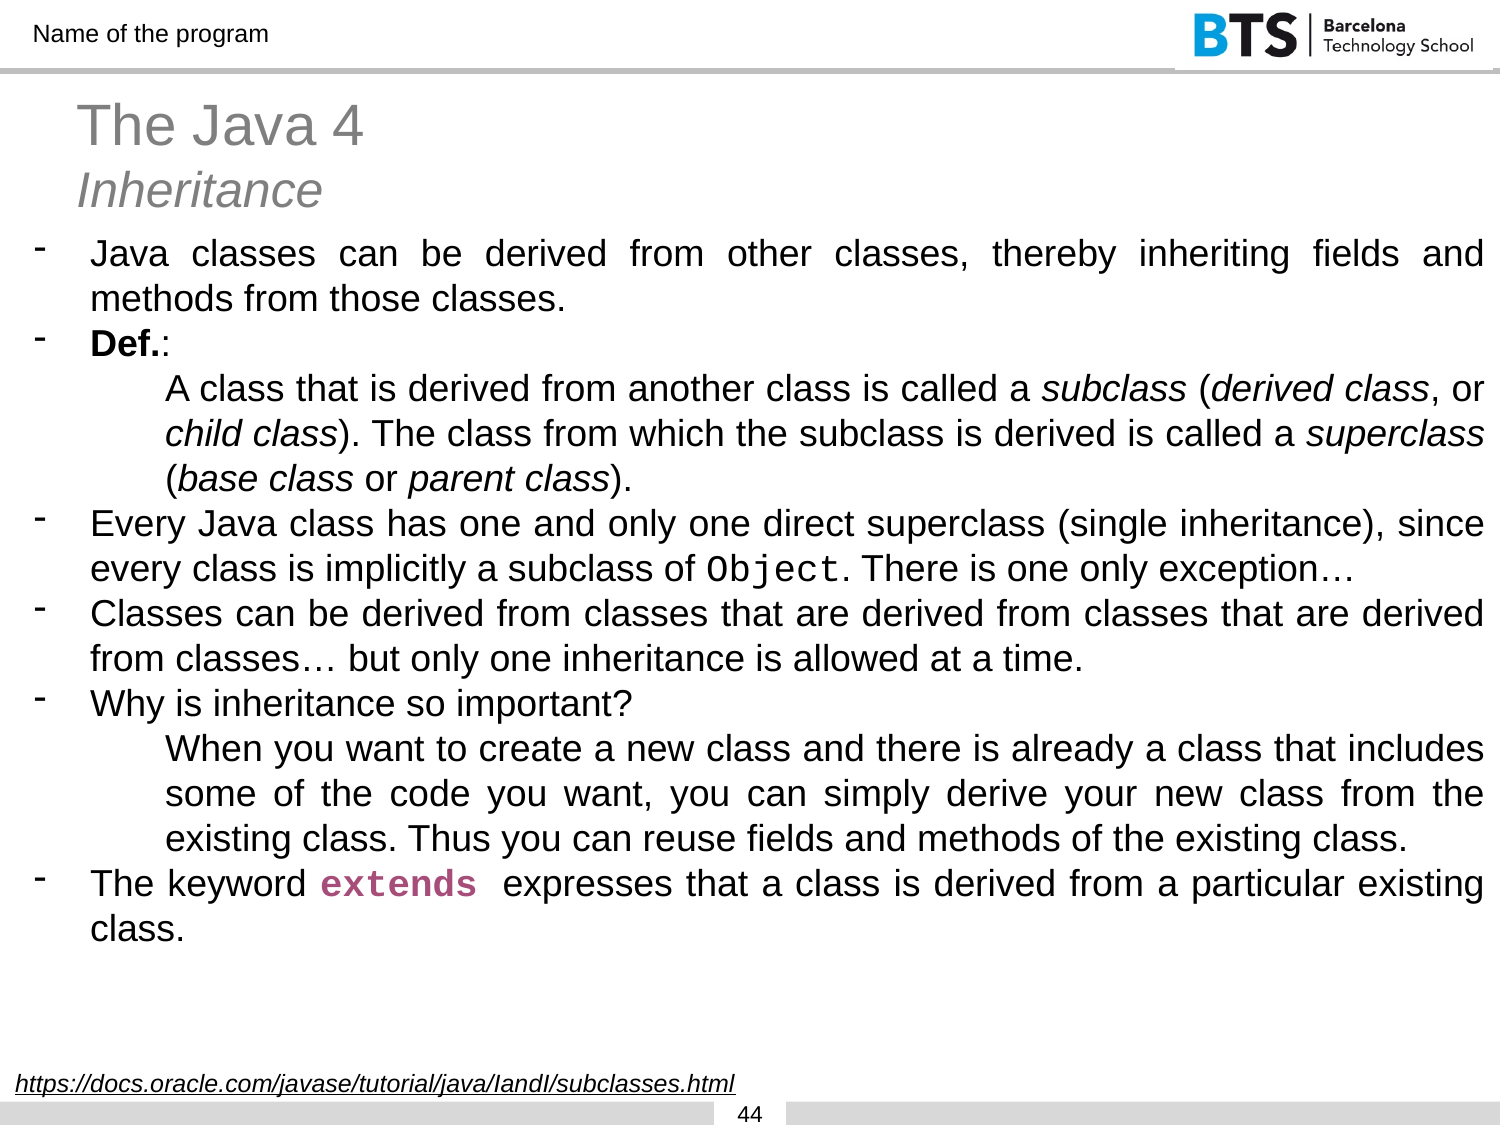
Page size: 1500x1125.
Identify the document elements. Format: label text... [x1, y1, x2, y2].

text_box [0, 0, 1500, 70]
text_box Java classes can be derived from other classes, thereby inheriting fields and methods from those classes. Def.: A class that is derived from another class is called a subclass (derived class, or child class). The class from which the subclass is derived is called a superclass (base class or parent class). Every Java class has one and only one direct superclass (single inheritance), since every class is implicitly a subclass of Object. There is one only exception… Classes can be derived from classes that are derived from classes that are derived from classes… but only one inheritance is allowed at a time. Why is inheritance so important? When you want to create a new class and there is already a class that includes some of the code you want, you can simply derive your new class from the existing class. Thus you can reuse fields and methods of the existing class. The keyword extends expresses that a class is derived from a particular existing class. [0, 221, 1500, 520]
title The Java 4 Inheritance [61, 79, 1483, 221]
text_box https://docs.oracle.com/javase/tutorial/java/IandI/subclasses.html [0, 1052, 1500, 1125]
